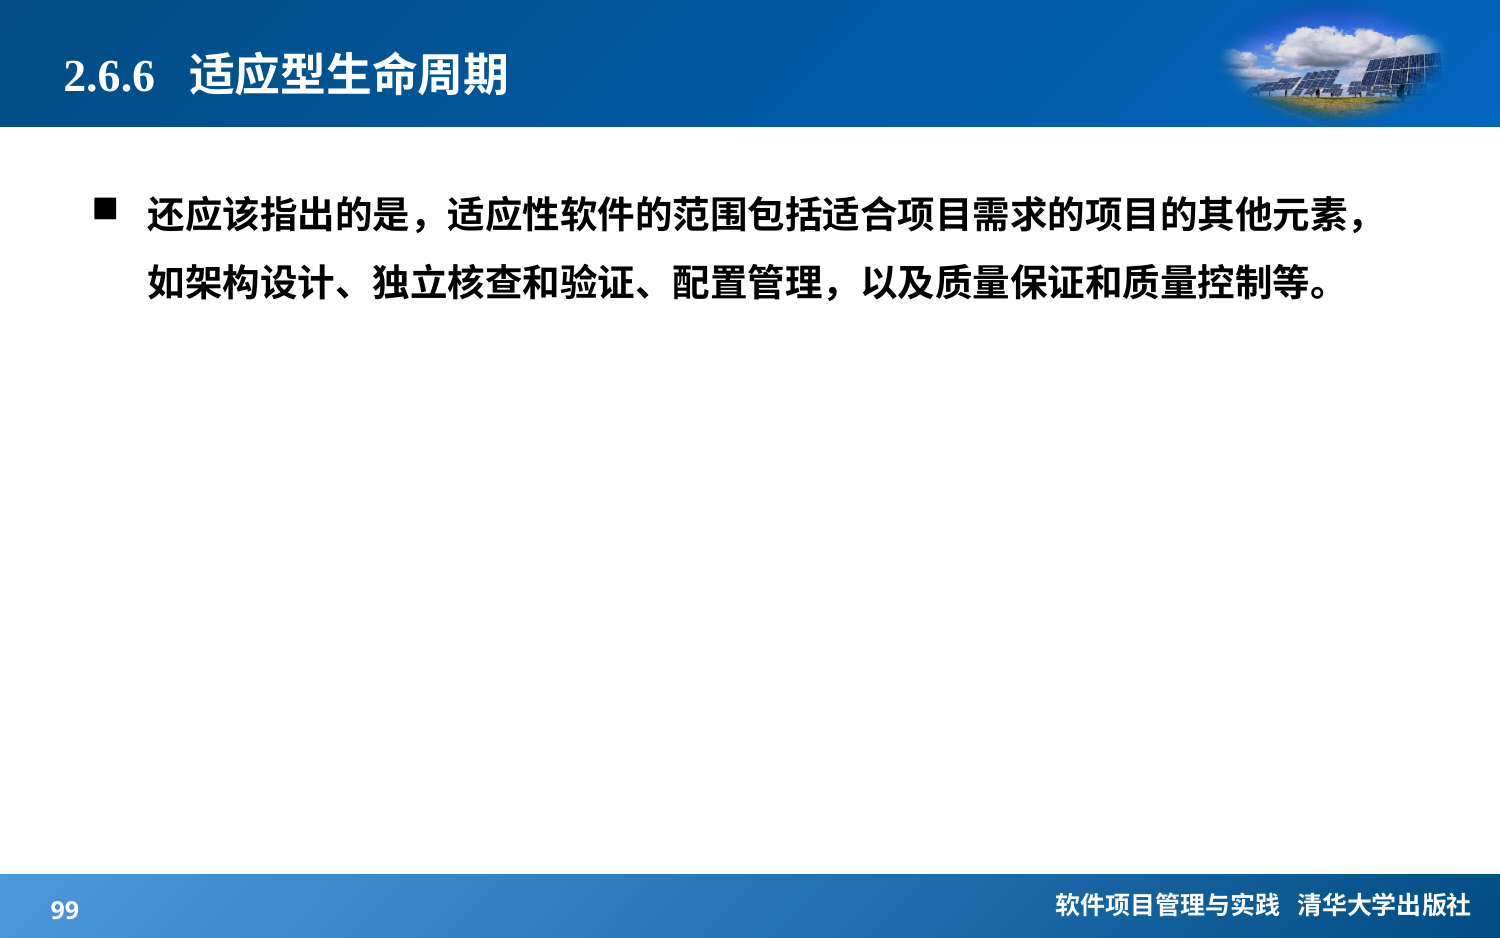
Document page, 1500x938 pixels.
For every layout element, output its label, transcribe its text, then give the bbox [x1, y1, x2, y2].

picture [1233, 6, 1433, 113]
title 2.6.6 适应型生命周期 [48, 19, 1005, 127]
text_box 还应该指出的是，适应性软件的范围包括适合项目需求的项目的其他元素，如架构设计、独立核查和验证、配置管理，以及质量保证和质量控制等。 [76, 161, 1424, 748]
